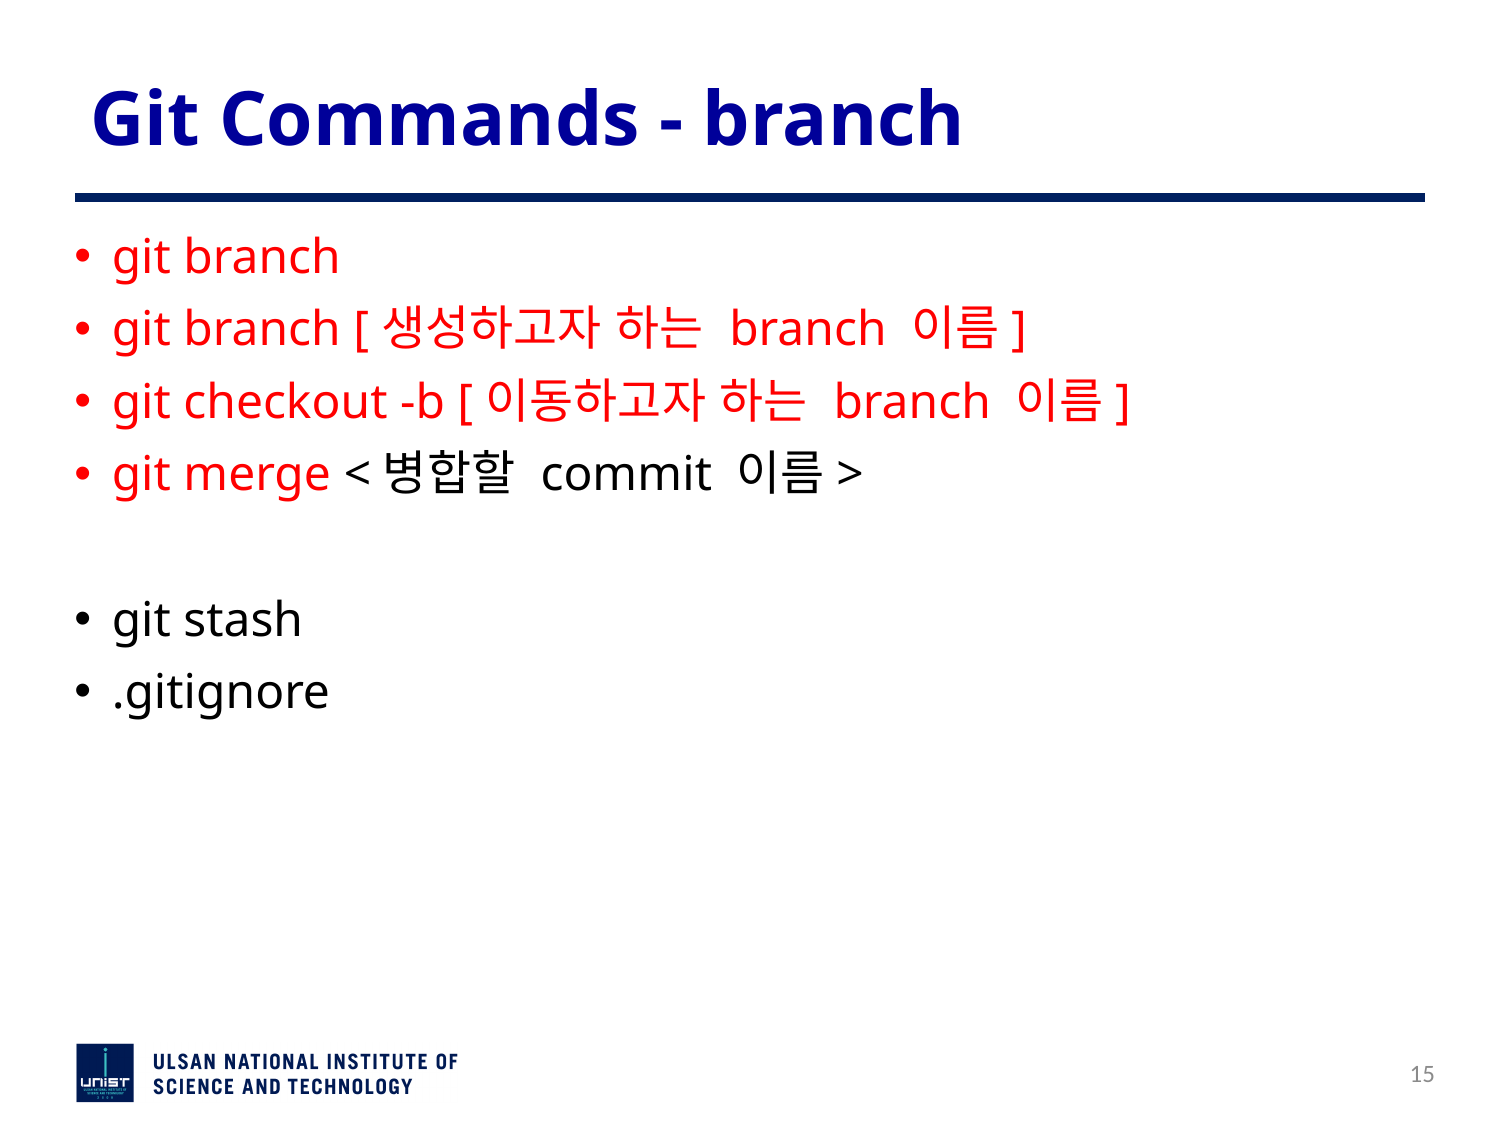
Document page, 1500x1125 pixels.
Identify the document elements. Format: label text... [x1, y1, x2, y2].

picture [75, 1042, 458, 1103]
list git branch git branch [생성하고자 하는 branch 이름] git checkout -b [이동하고자 하는 branch 이름] git merge <병합할 commit 이름> git stash .gitignore [59, 224, 1450, 1032]
title Git Commands - branch [75, 44, 1500, 198]
